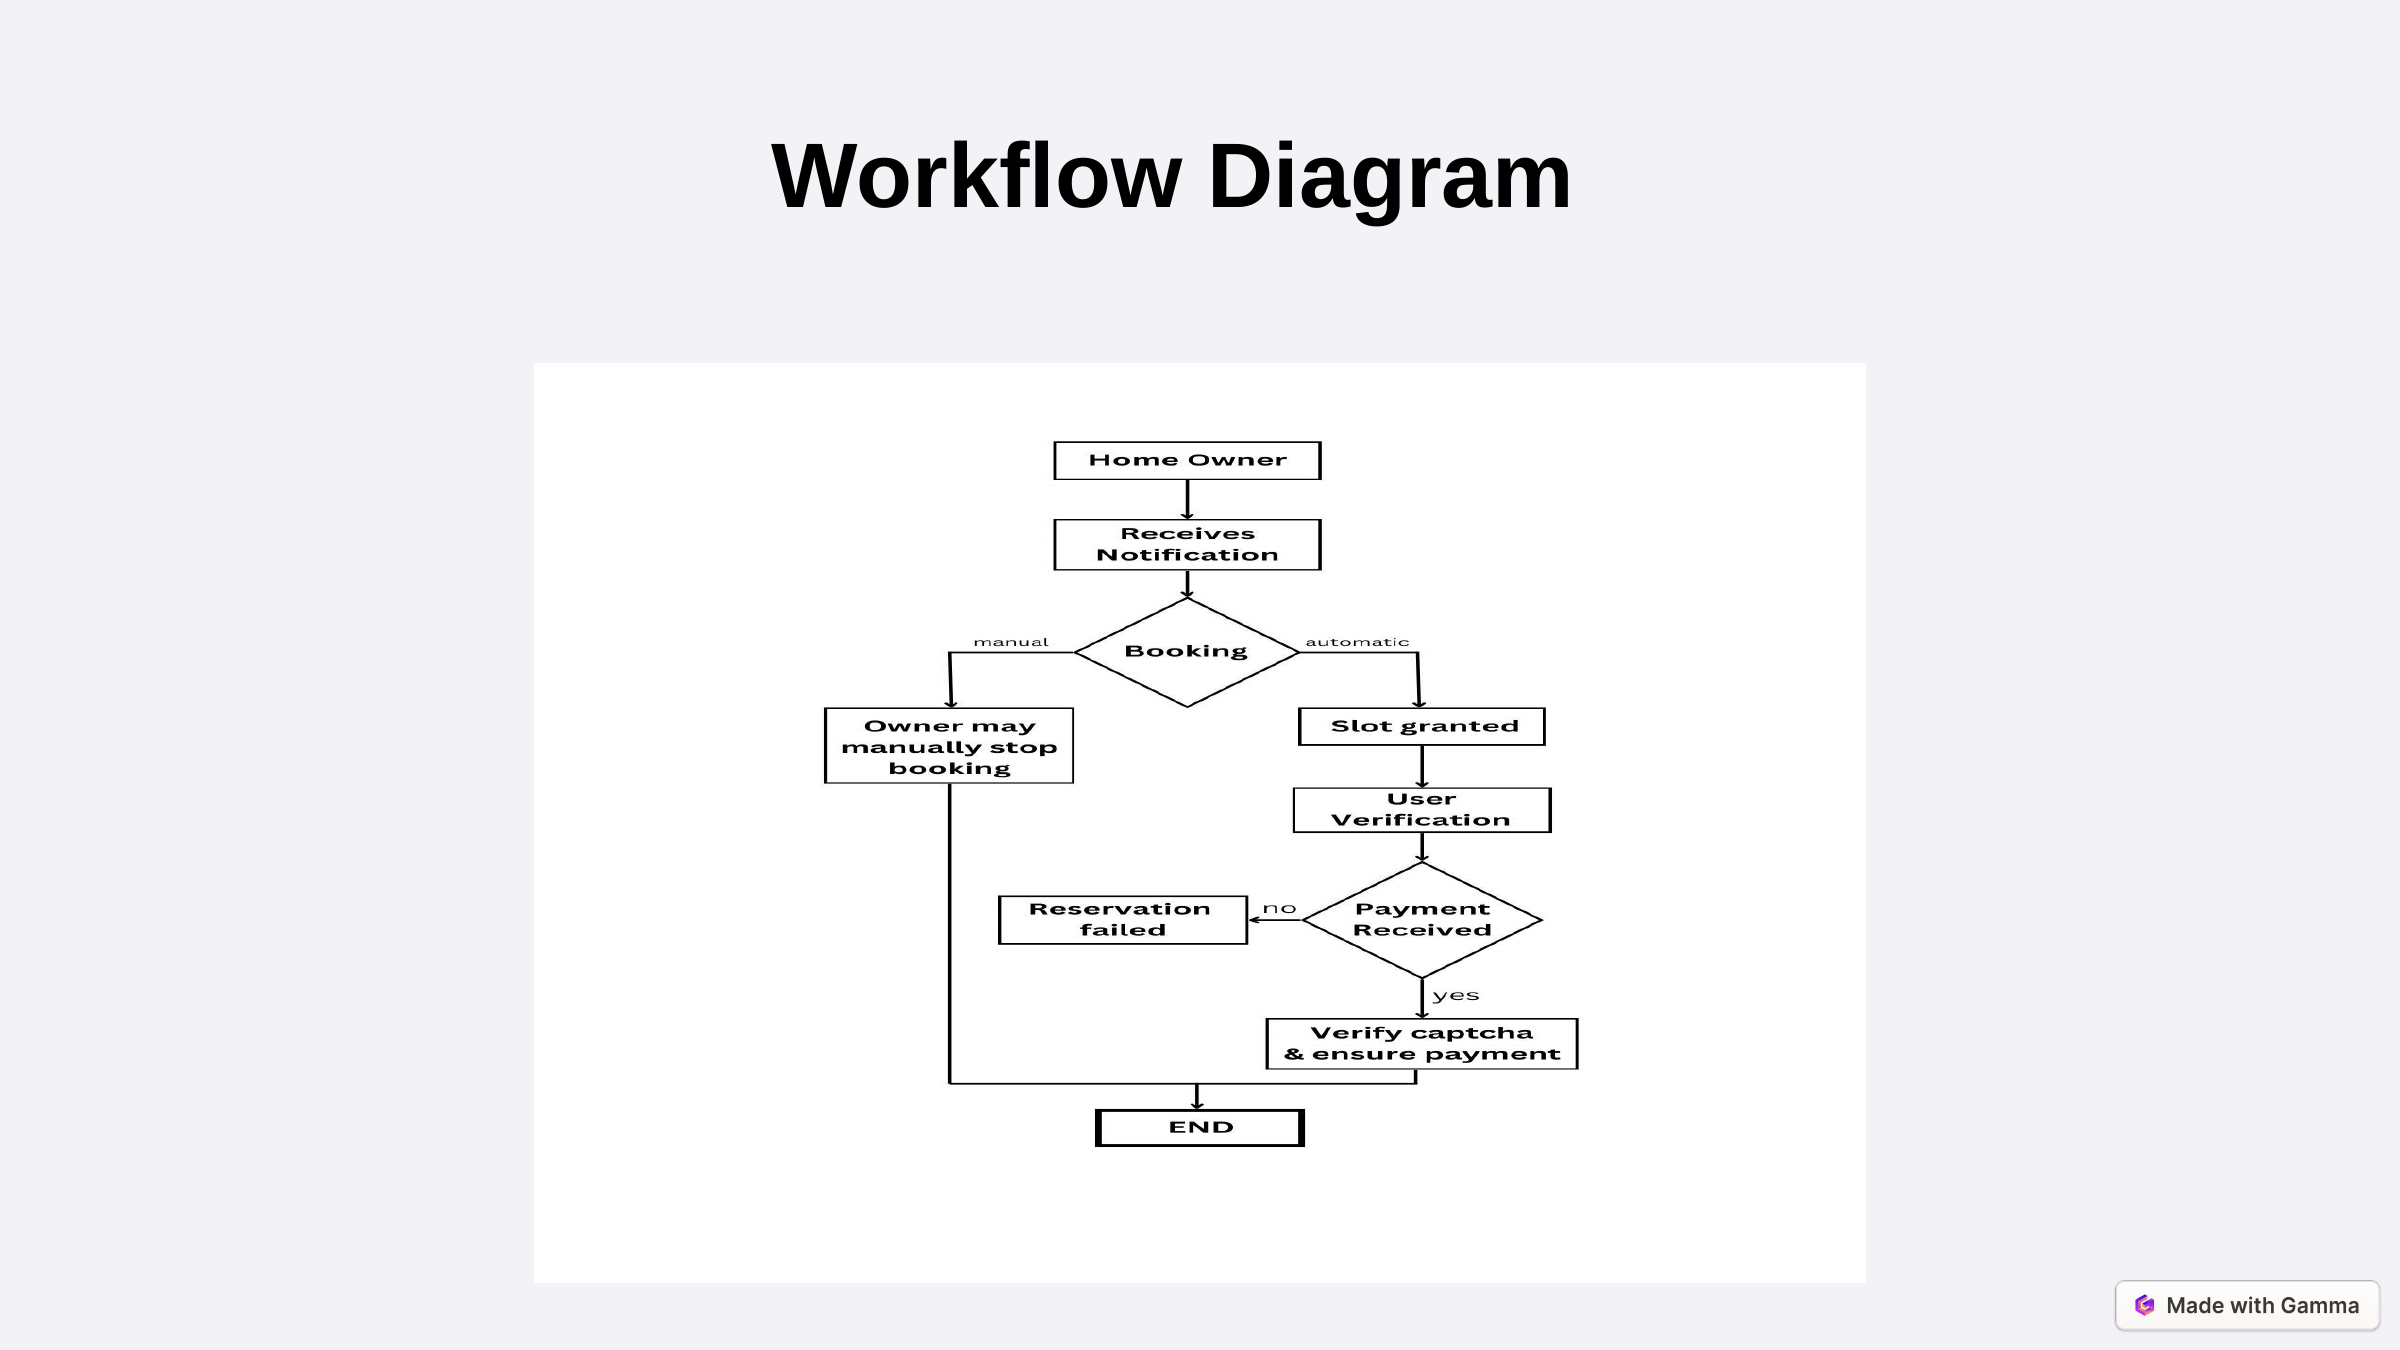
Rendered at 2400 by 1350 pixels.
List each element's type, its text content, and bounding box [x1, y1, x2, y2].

picture [2106, 1271, 2389, 1339]
picture [533, 363, 1867, 1283]
text_box Workflow Diagram [310, 108, 2036, 327]
